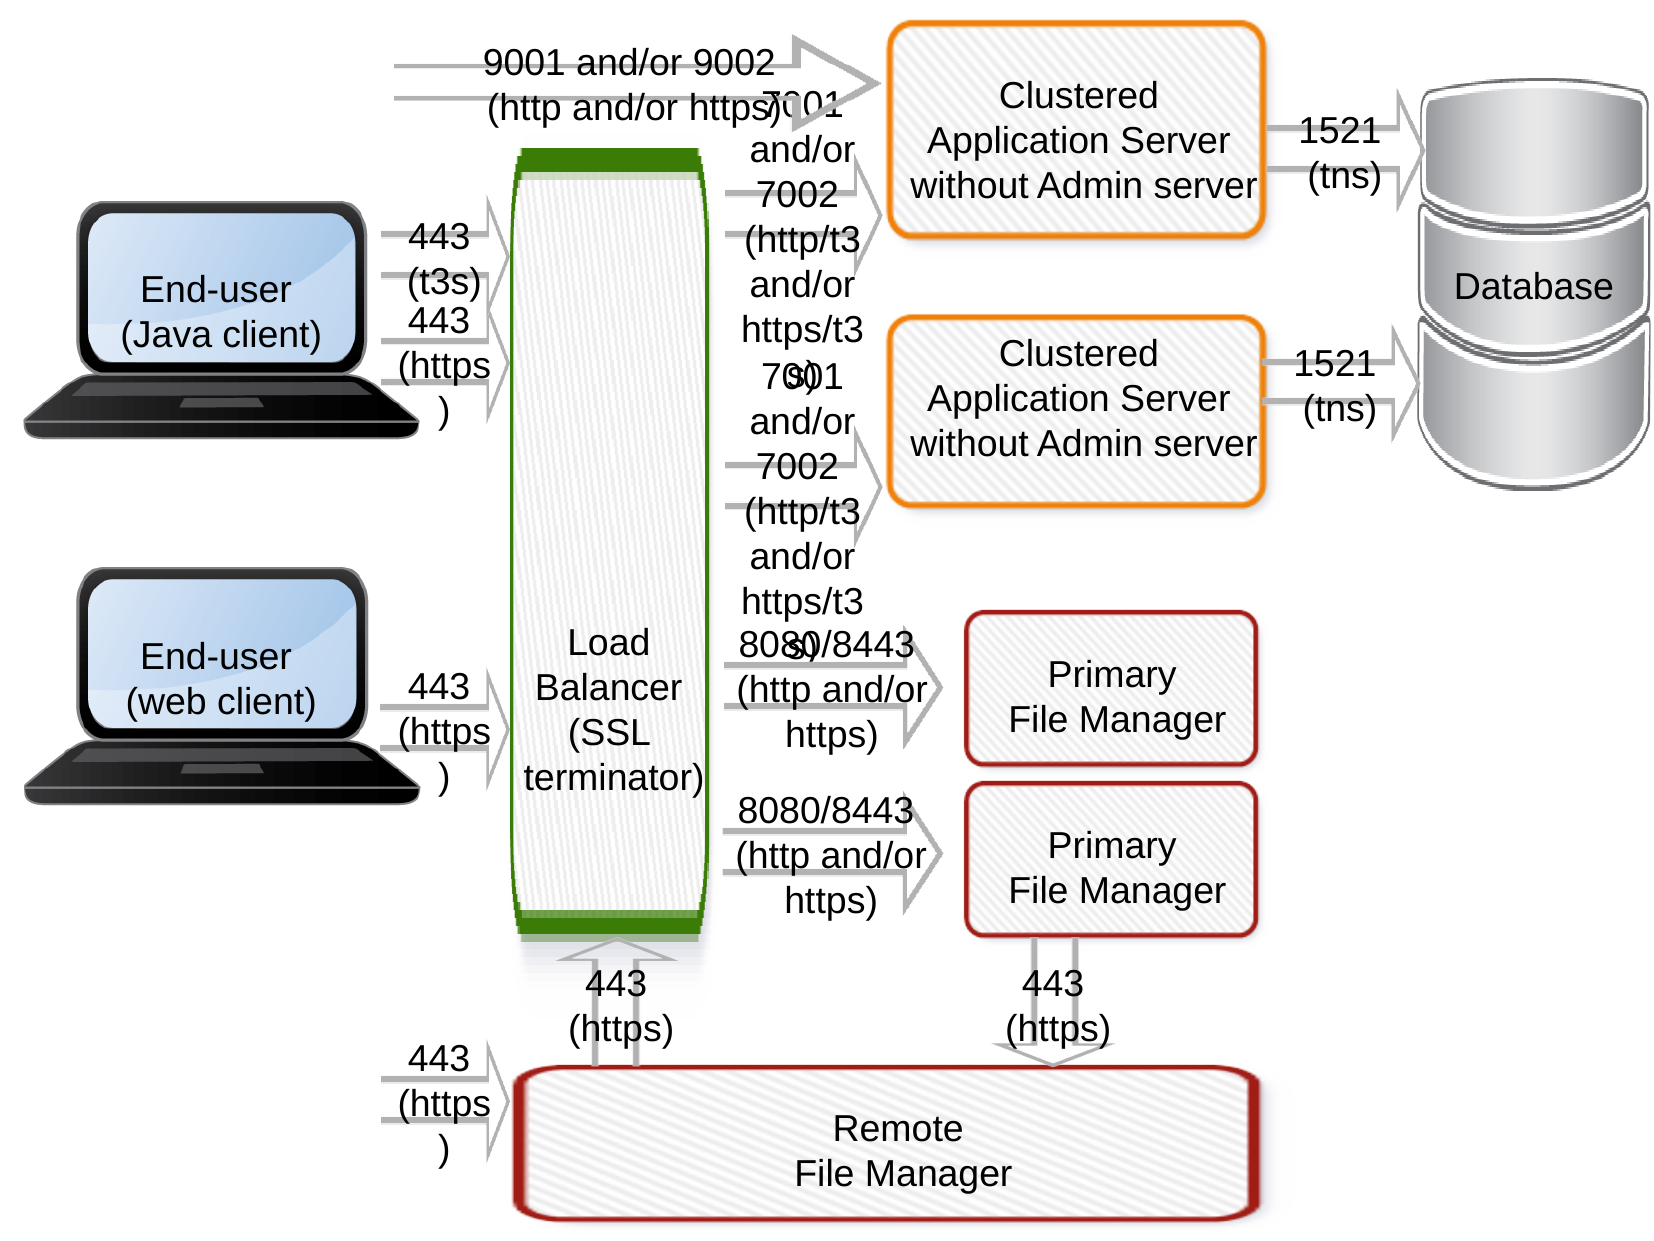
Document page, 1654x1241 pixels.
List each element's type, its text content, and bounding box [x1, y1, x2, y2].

text_box 7001 and/or 7002 (http/t3 and/or https/t3s) [721, 147, 884, 284]
text_box End-user (web client) [5, 549, 438, 849]
picture [986, 933, 1121, 1070]
text_box 443 (https) [378, 1033, 511, 1170]
text_box Load Balancer (SSL terminator) [501, 136, 727, 1052]
text_box 8080/8443 (http and/or https) [719, 620, 945, 756]
text_box 8080/8443 (http and/or https) [717, 785, 945, 922]
text_box Clustered Application Server without Admin server [868, 5, 1300, 272]
text_box 7001 and/or 7002 (http/t3 and/or https/t3s) [721, 419, 884, 556]
text_box Primary File Manager [950, 770, 1285, 961]
text_box 443 (t3s) [378, 188, 511, 325]
text_box 1521 (tns) [1258, 318, 1422, 449]
text_box 1521 (tns) [1263, 82, 1427, 219]
text_box Primary File Manager [950, 599, 1285, 770]
text_box 9001 and/or 9002 (http and/or https) [383, 29, 886, 136]
text_box 443 (https) [378, 325, 511, 431]
text_box Database [1417, 78, 1651, 491]
text_box End-user (Java client) [5, 183, 437, 483]
text_box Clustered Application Server without Admin server [868, 301, 1300, 537]
text_box 443 (https) [377, 661, 511, 798]
picture [549, 934, 684, 1071]
text_box Remote File Manager [478, 1054, 1329, 1241]
